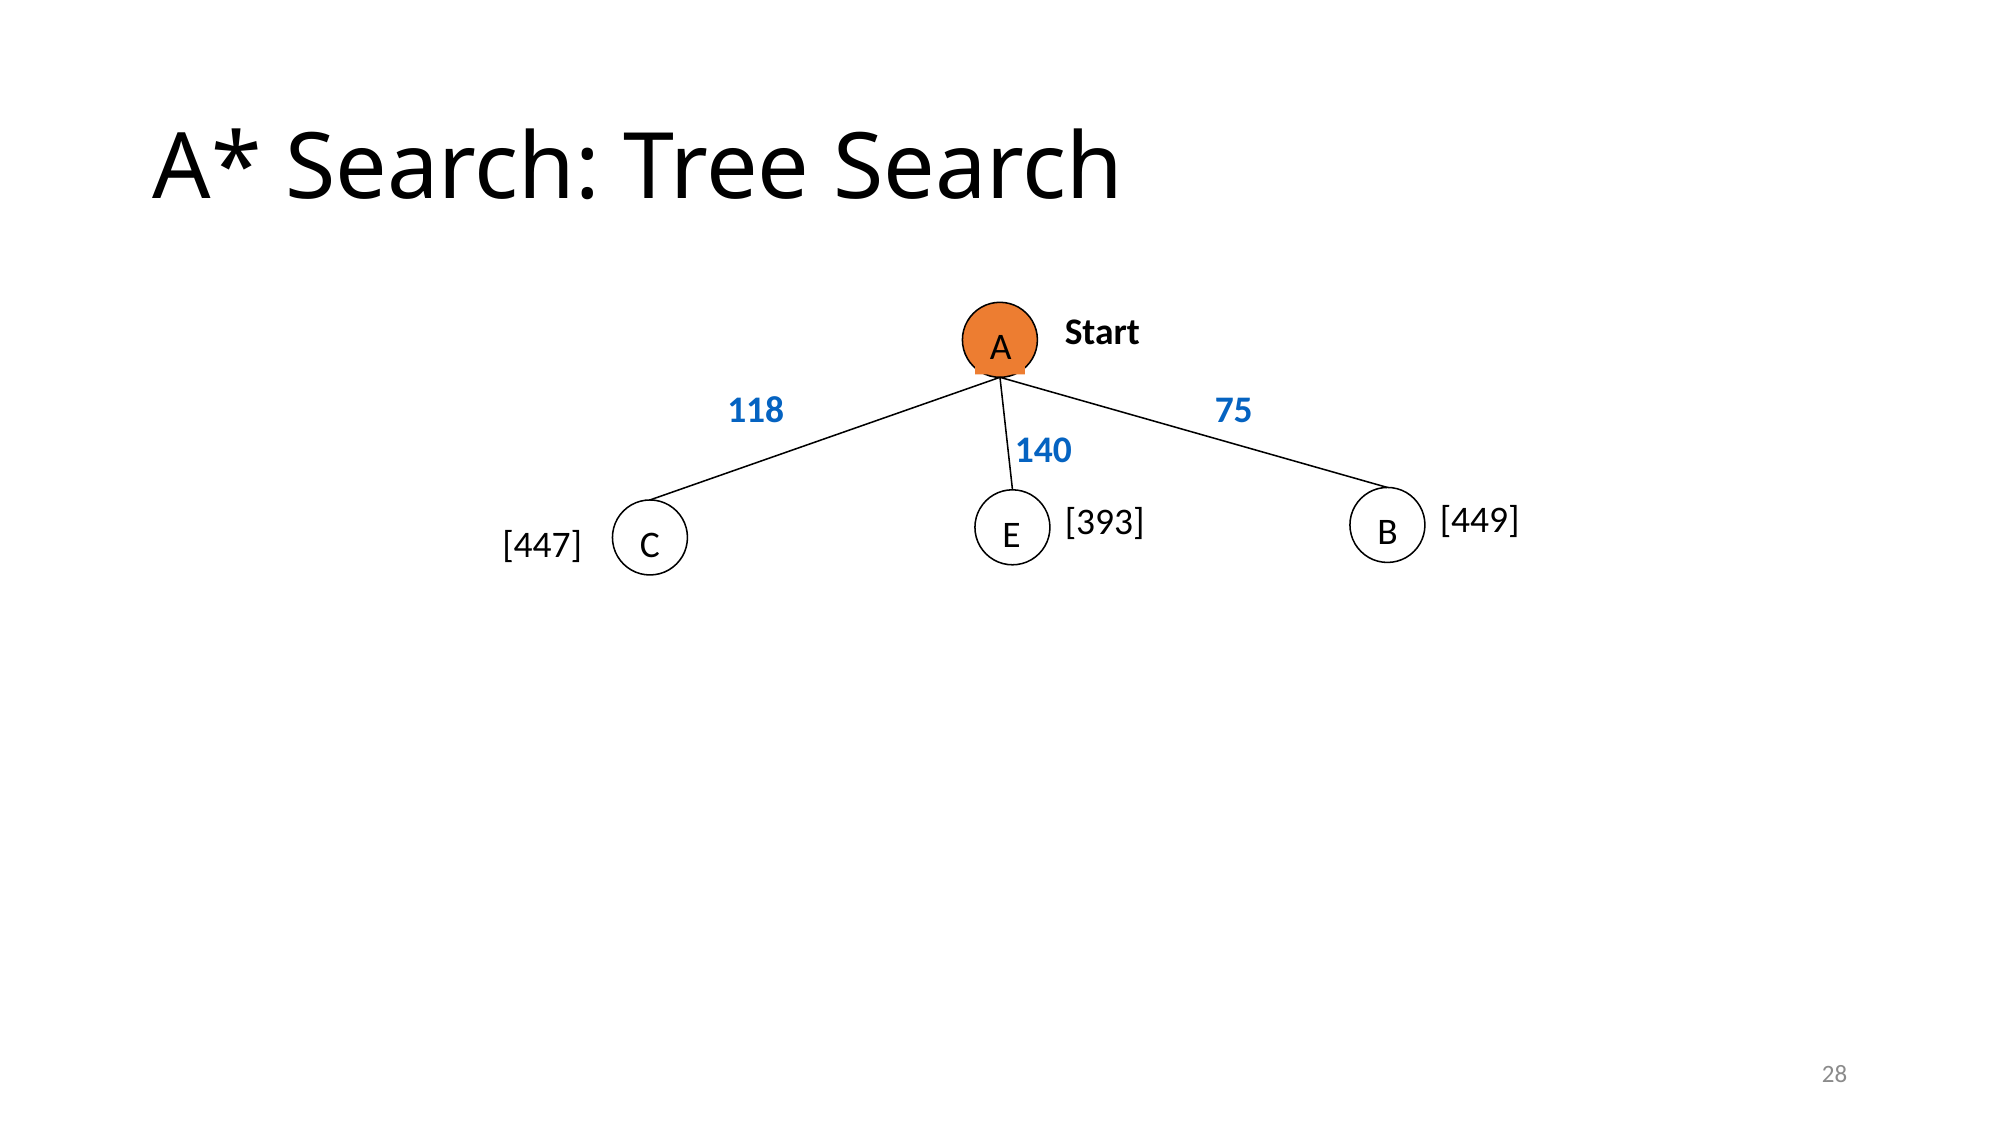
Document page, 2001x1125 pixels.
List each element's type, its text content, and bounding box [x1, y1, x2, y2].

text_box Start [1050, 299, 1250, 360]
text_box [962, 302, 1038, 378]
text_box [1349, 487, 1425, 563]
text_box [393] [1050, 489, 1175, 550]
text_box 118 [712, 377, 838, 438]
text_box 75 [1200, 377, 1300, 438]
text_box 140 [999, 417, 1125, 477]
text_box [447] [487, 512, 612, 573]
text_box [974, 489, 1050, 565]
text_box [612, 499, 688, 575]
slide_number 28 [1412, 1042, 1863, 1103]
title A* Search: Tree Search [137, 59, 1863, 278]
text_box [449] [1425, 487, 1550, 548]
